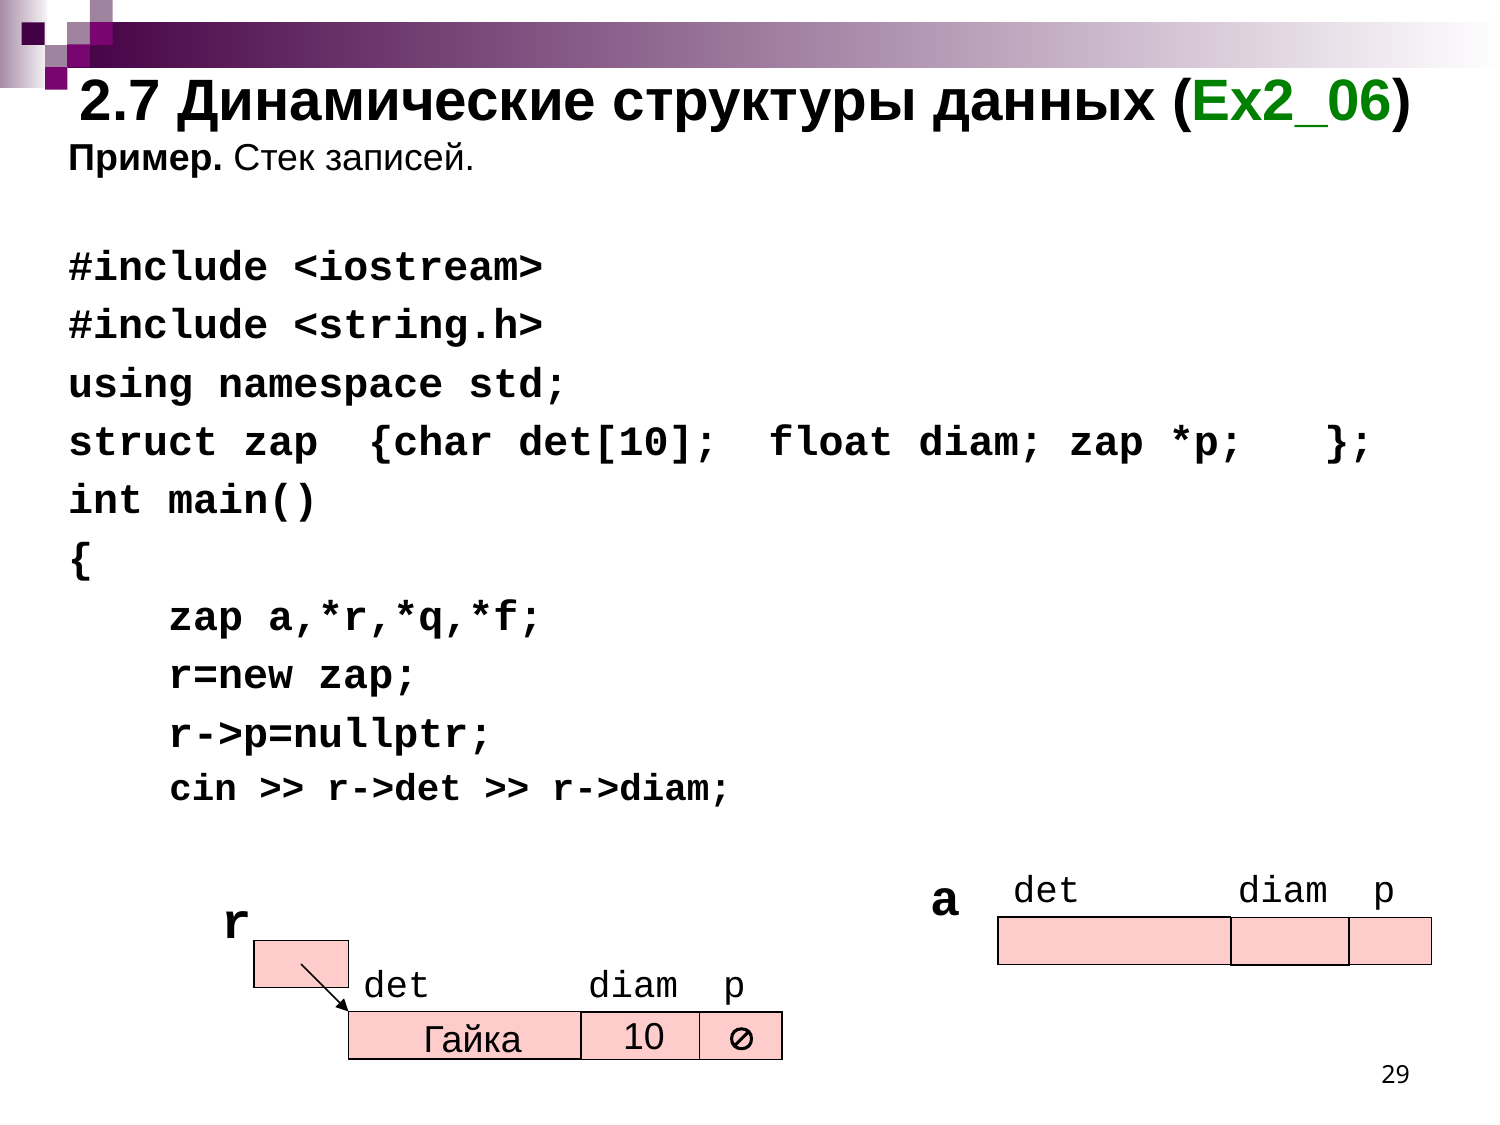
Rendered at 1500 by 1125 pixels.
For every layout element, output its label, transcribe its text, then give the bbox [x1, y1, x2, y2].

text_box 10 [620, 1016, 668, 1053]
text_box [1230, 918, 1349, 965]
list Пример. Стек записей. #include <iostream> #include <string.h> using namespace std; struct zap {char det[10]; float diam; zap *p; }; int main() { zap a,*r,*q,*f; r=new zap; r->p=nullptr; cin >> r->det >> r->diam; [52, 125, 1500, 847]
text_box  [717, 1016, 766, 1053]
text_box det diam p [348, 952, 786, 1013]
text_box [699, 1013, 782, 1060]
title 2.7 Динамические структуры данных (Ex2_06) [64, 44, 1460, 125]
text_box a [915, 857, 976, 933]
text_box [348, 1013, 581, 1060]
text_box [581, 1013, 699, 1060]
text_box [1349, 918, 1432, 965]
text_box det diam p [998, 857, 1436, 918]
text_box Гайка [383, 1020, 562, 1056]
text_box [300, 963, 348, 1012]
slide_number 29 [1074, 1024, 1426, 1101]
text_box [998, 918, 1230, 965]
text_box [253, 940, 349, 988]
text_box r [206, 881, 267, 957]
